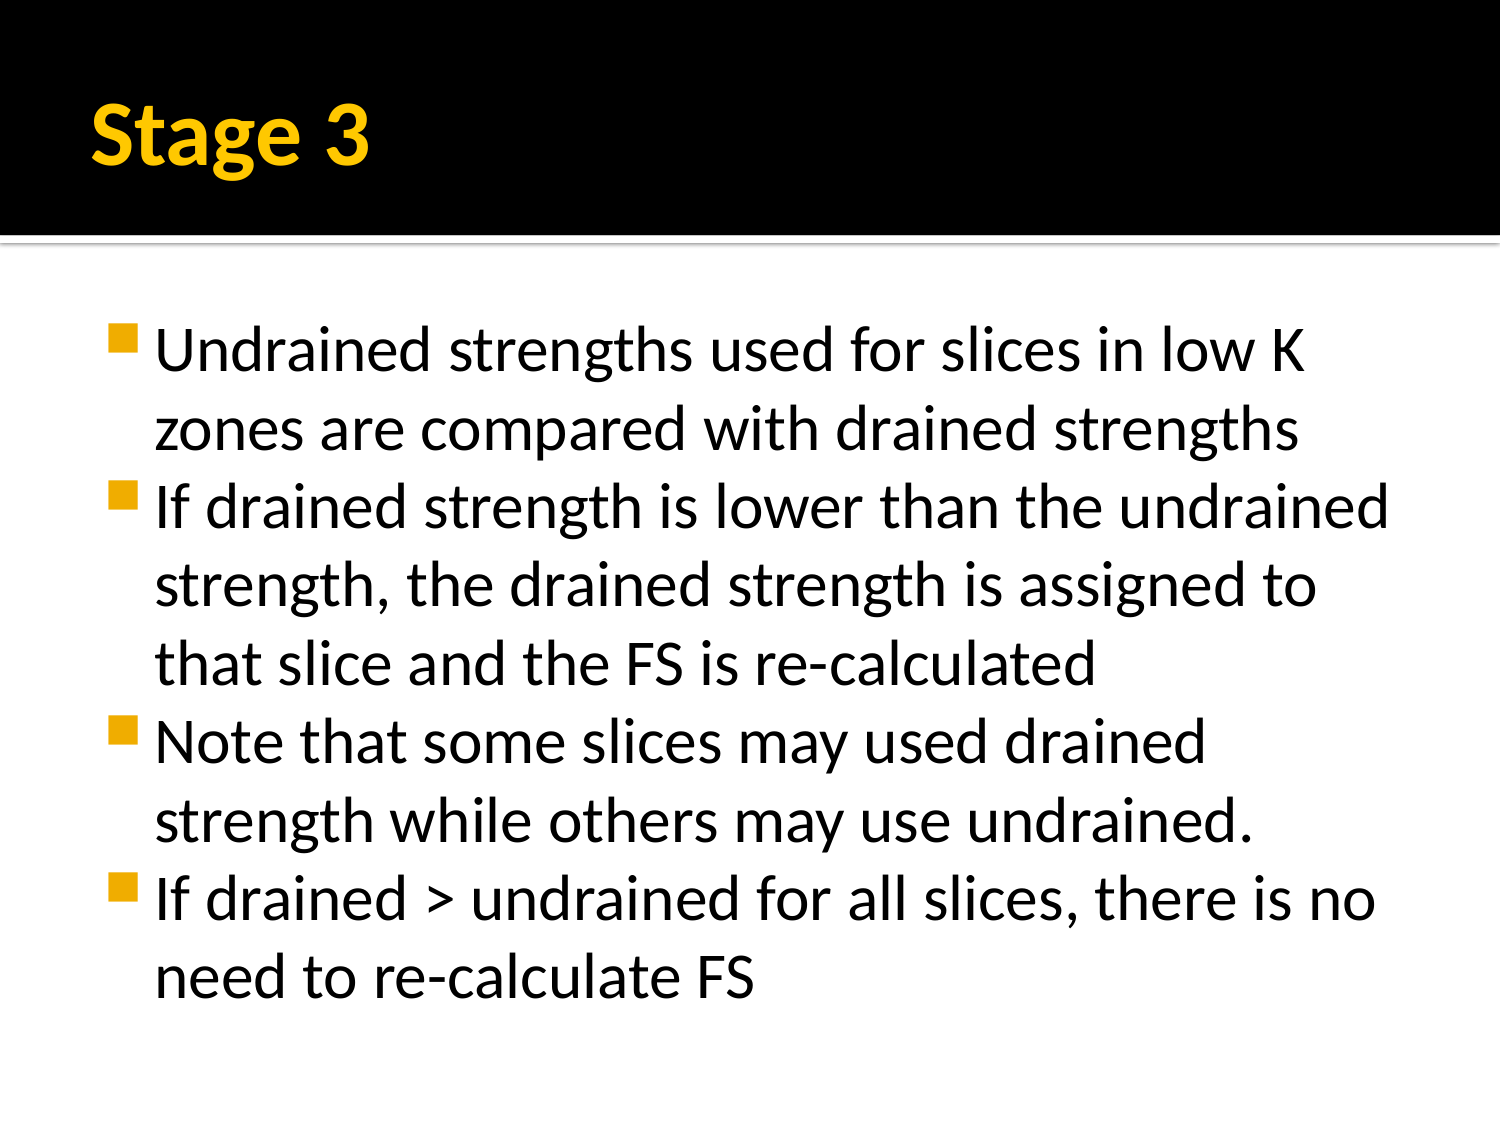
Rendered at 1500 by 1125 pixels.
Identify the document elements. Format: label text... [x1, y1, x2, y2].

title Stage 3 [75, 25, 1425, 231]
list Undrained strengths used for slices in low K zones are compared with drained strengths If drained strength is lower than the undrained strength, the drained strength is assigned to that slice and the FS is re-calculated Note that some slices may used drained strength while others may use undrained. If drained > undrained for all slices, there is no need to re-calculate FS [74, 290, 1426, 1051]
